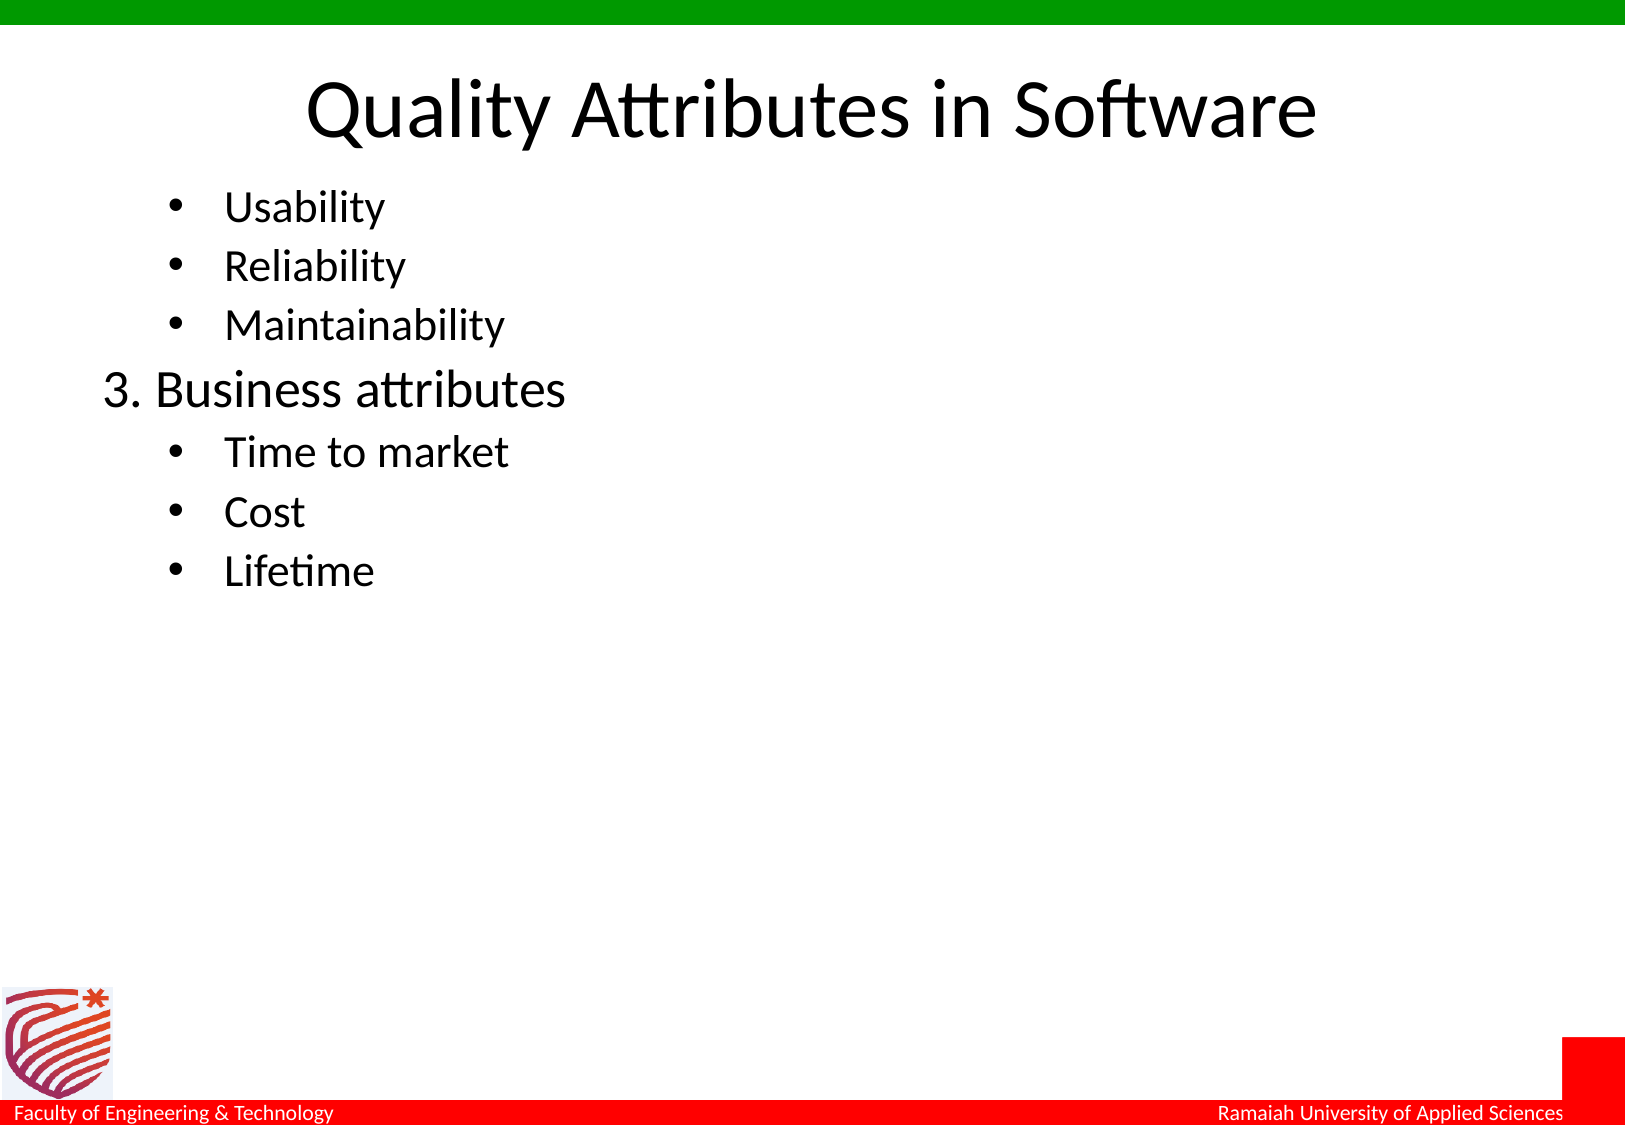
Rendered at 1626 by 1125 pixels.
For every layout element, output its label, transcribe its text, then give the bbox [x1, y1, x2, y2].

picture [2, 987, 113, 1100]
title Quality Attributes in Software [81, 45, 1544, 233]
list Usability Reliability Maintainability 3. Business attributes Time to market Cost Lifetime [87, 174, 1550, 1038]
